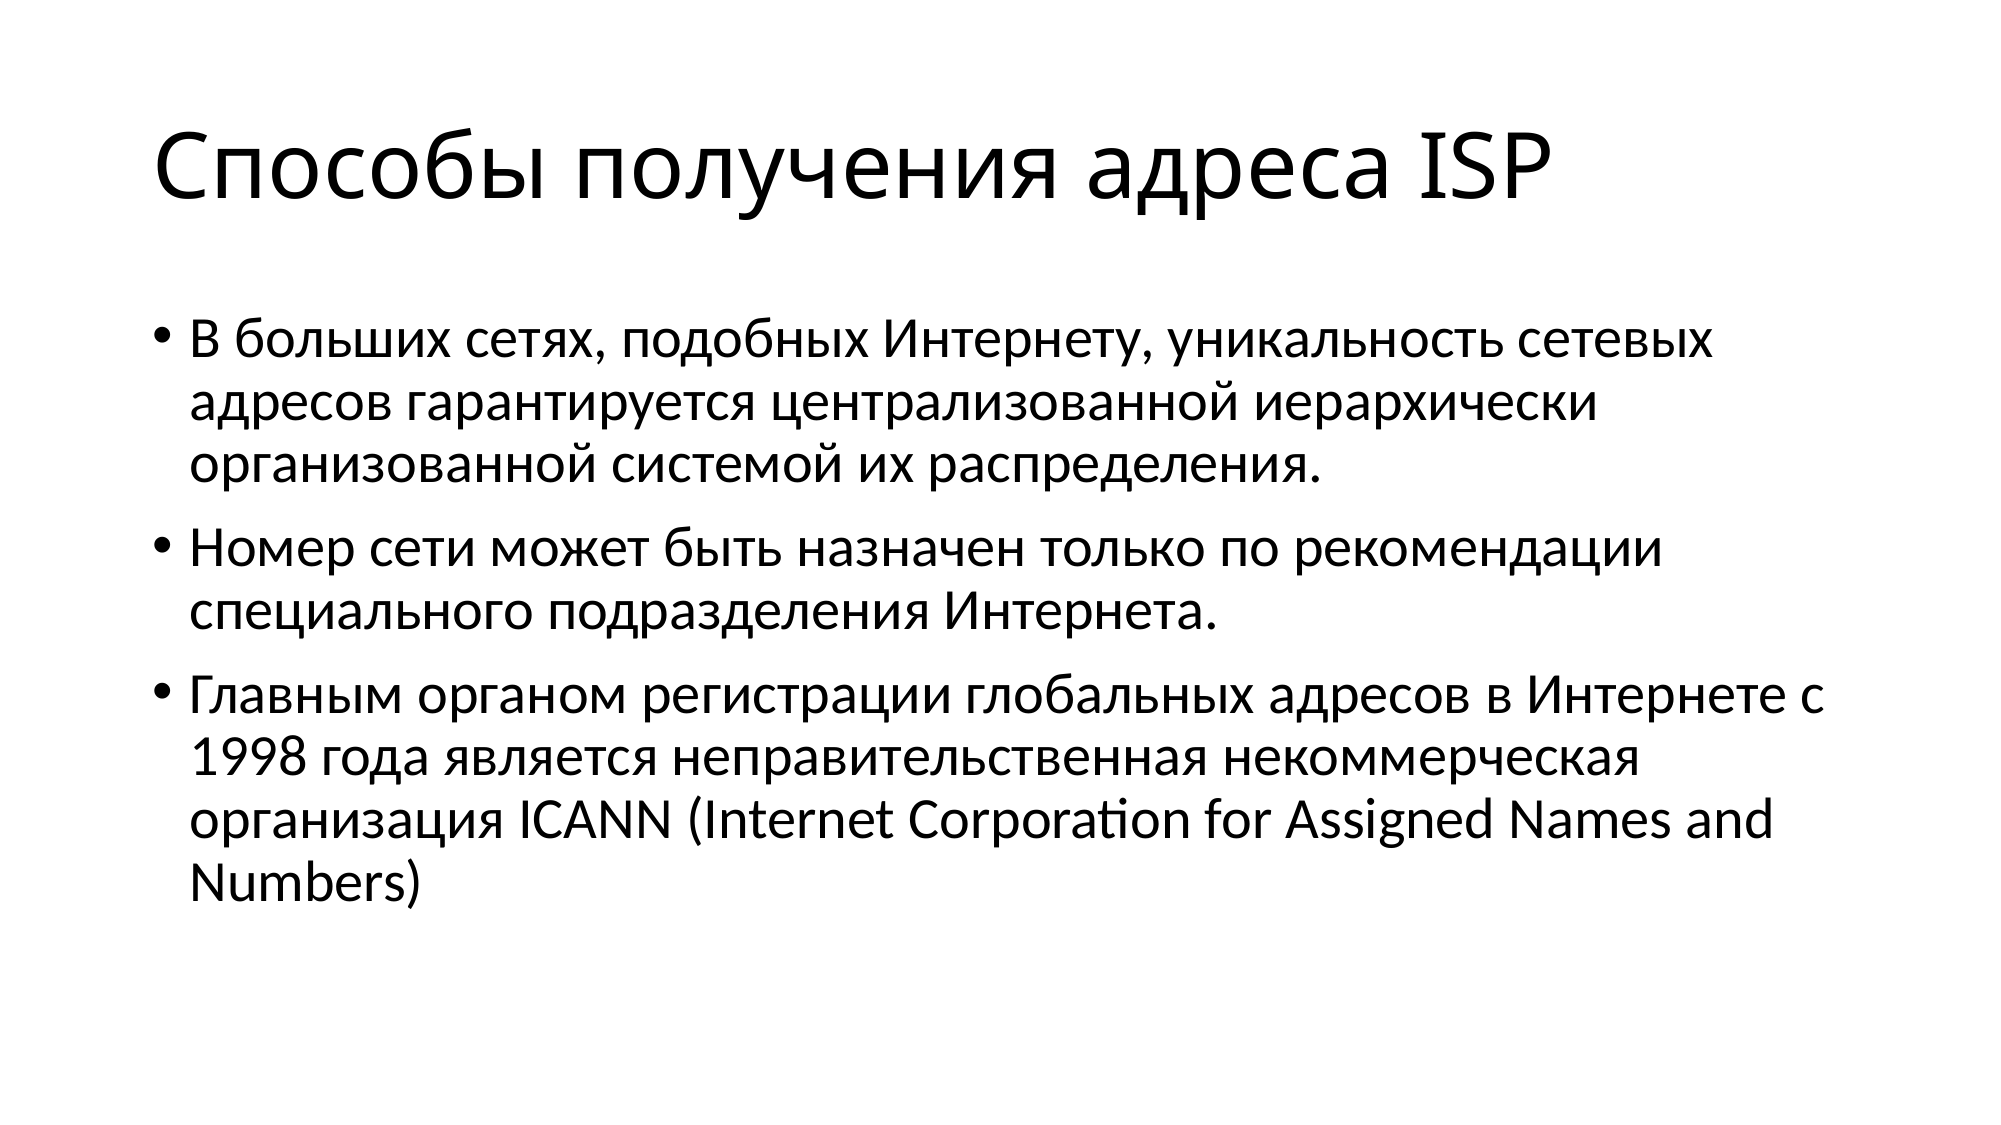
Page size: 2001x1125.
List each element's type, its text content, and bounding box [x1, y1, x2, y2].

title Способы получения адреса ISP [137, 59, 1863, 278]
list В больших сетях, подобных Интернету, уникальность сетевых адресов гарантируется централизованной иерархически организованной системой их распределения. Номер сети может быть назначен только по рекомендации специального подразделения Интернета. Главным органом регистрации глобальных адресов в Интернете с 1998 года является неправительственная некоммерческая организация ICANN (Internet Corporation for Assigned Names and Numbers) [137, 299, 1863, 1014]
